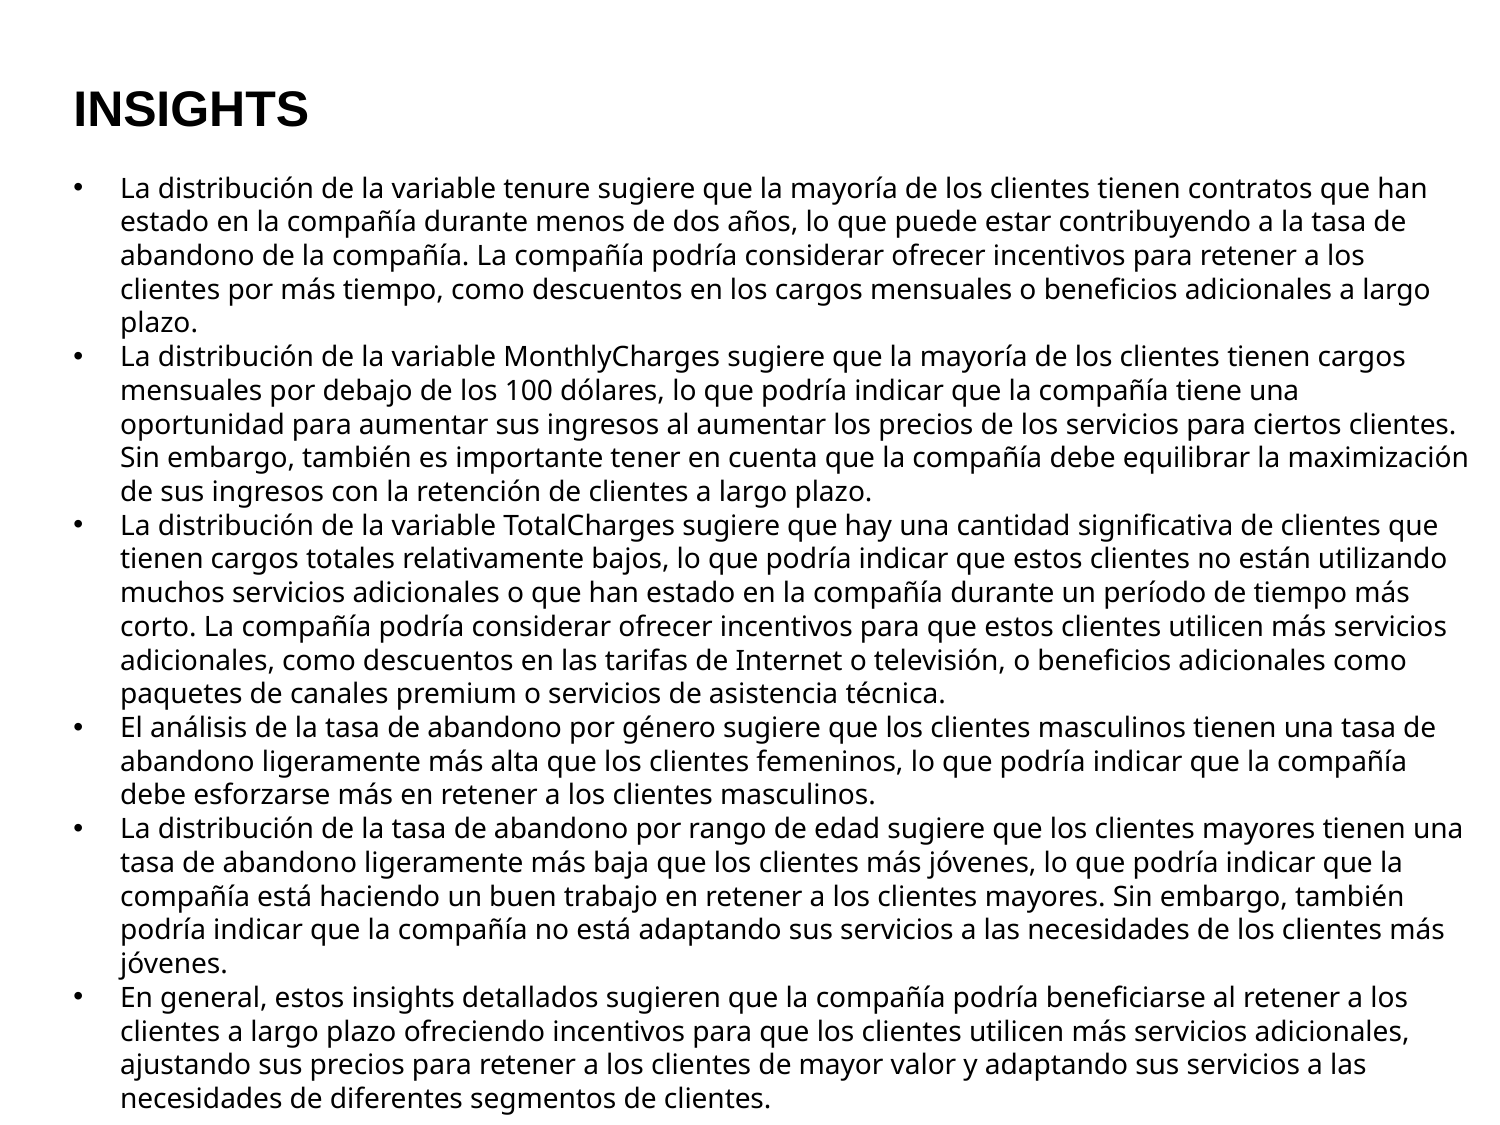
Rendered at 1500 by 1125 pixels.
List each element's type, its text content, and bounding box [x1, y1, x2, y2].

text_box La distribución de la variable tenure sugiere que la mayoría de los clientes tienen contratos que han estado en la compañía durante menos de dos años, lo que puede estar contribuyendo a la tasa de abandono de la compañía. La compañía podría considerar ofrecer incentivos para retener a los clientes por más tiempo, como descuentos en los cargos mensuales o beneficios adicionales a largo plazo. La distribución de la variable MonthlyCharges sugiere que la mayoría de los clientes tienen cargos mensuales por debajo de los 100 dólares, lo que podría indicar que la compañía tiene una oportunidad para aumentar sus ingresos al aumentar los precios de los servicios para ciertos clientes. Sin embargo, también es importante tener en cuenta que la compañía debe equilibrar la maximización de sus ingresos con la retención de clientes a largo plazo. La distribución de la variable TotalCharges sugiere que hay una cantidad significativa de clientes que tienen cargos totales relativamente bajos, lo que podría indicar que estos clientes no están utilizando muchos servicios adicionales o que han estado en la compañía durante un período de tiempo más corto. La compañía podría considerar ofrecer incentivos para que estos clientes utilicen más servicios adicionales, como descuentos en las tarifas de Internet o televisión, o beneficios adicionales como paquetes de canales premium o servicios de asistencia técnica. El análisis de la tasa de abandono por género sugiere que los clientes masculinos tienen una tasa de abandono ligeramente más alta que los clientes femeninos, lo que podría indicar que la compañía debe esforzarse más en retener a los clientes masculinos. La distribución de la tasa de abandono por rango de edad sugiere que los clientes mayores tienen una tasa de abandono ligeramente más baja que los clientes más jóvenes, lo que podría indicar que la compañía está haciendo un buen trabajo en retener a los clientes mayores. Sin embargo, también podría indicar que la compañía no está adaptando sus servicios a las necesidades de los clientes más jóvenes. En general, estos insights detallados sugieren que la compañía podría beneficiarse al retener a los clientes a largo plazo ofreciendo incentivos para que los clientes utilicen más servicios adicionales, ajustando sus precios para retener a los clientes de mayor valor y adaptando sus servicios a las necesidades de diferentes segmentos de clientes. [58, 162, 1486, 1125]
text_box INSIGHTS [58, 76, 879, 145]
